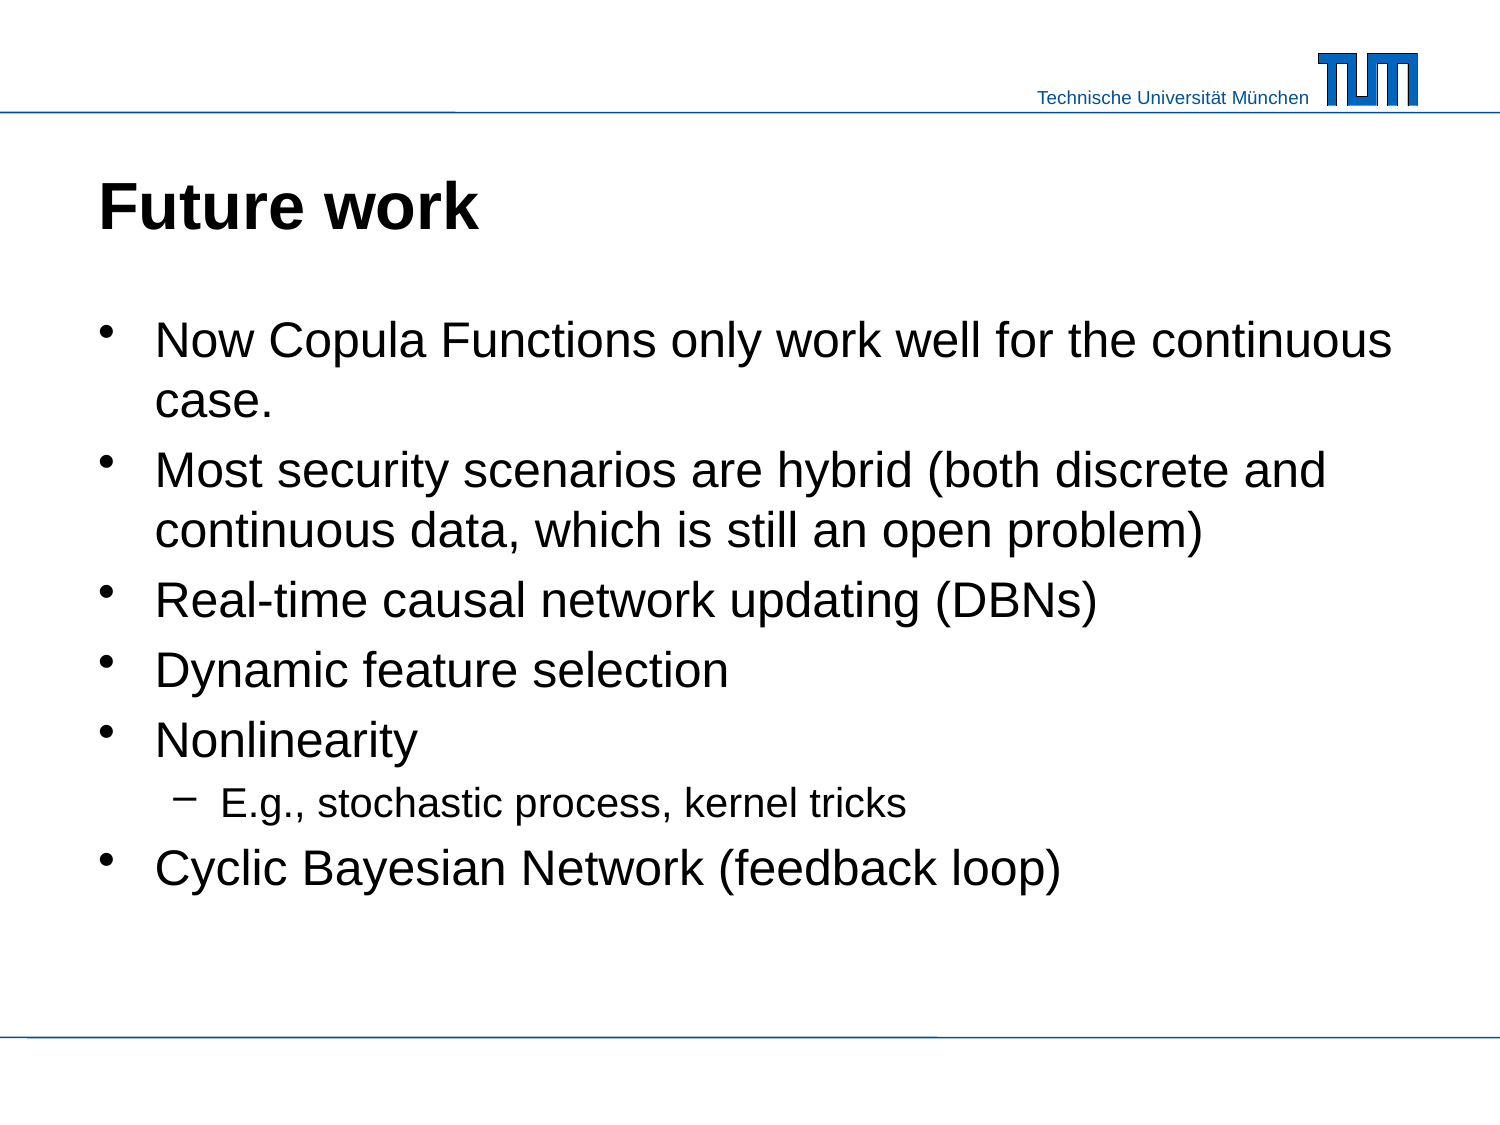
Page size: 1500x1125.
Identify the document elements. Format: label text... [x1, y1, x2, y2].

list Now Copula Functions only work well for the continuous case. Most security scenarios are hybrid (both discrete and continuous data, which is still an open problem) Real-time causal network updating (DBNs) Dynamic feature selection Nonlinearity E.g., stochastic process, kernel tricks Cyclic Bayesian Network (feedback loop) [83, 299, 1417, 1013]
title Future work [83, 149, 1417, 250]
